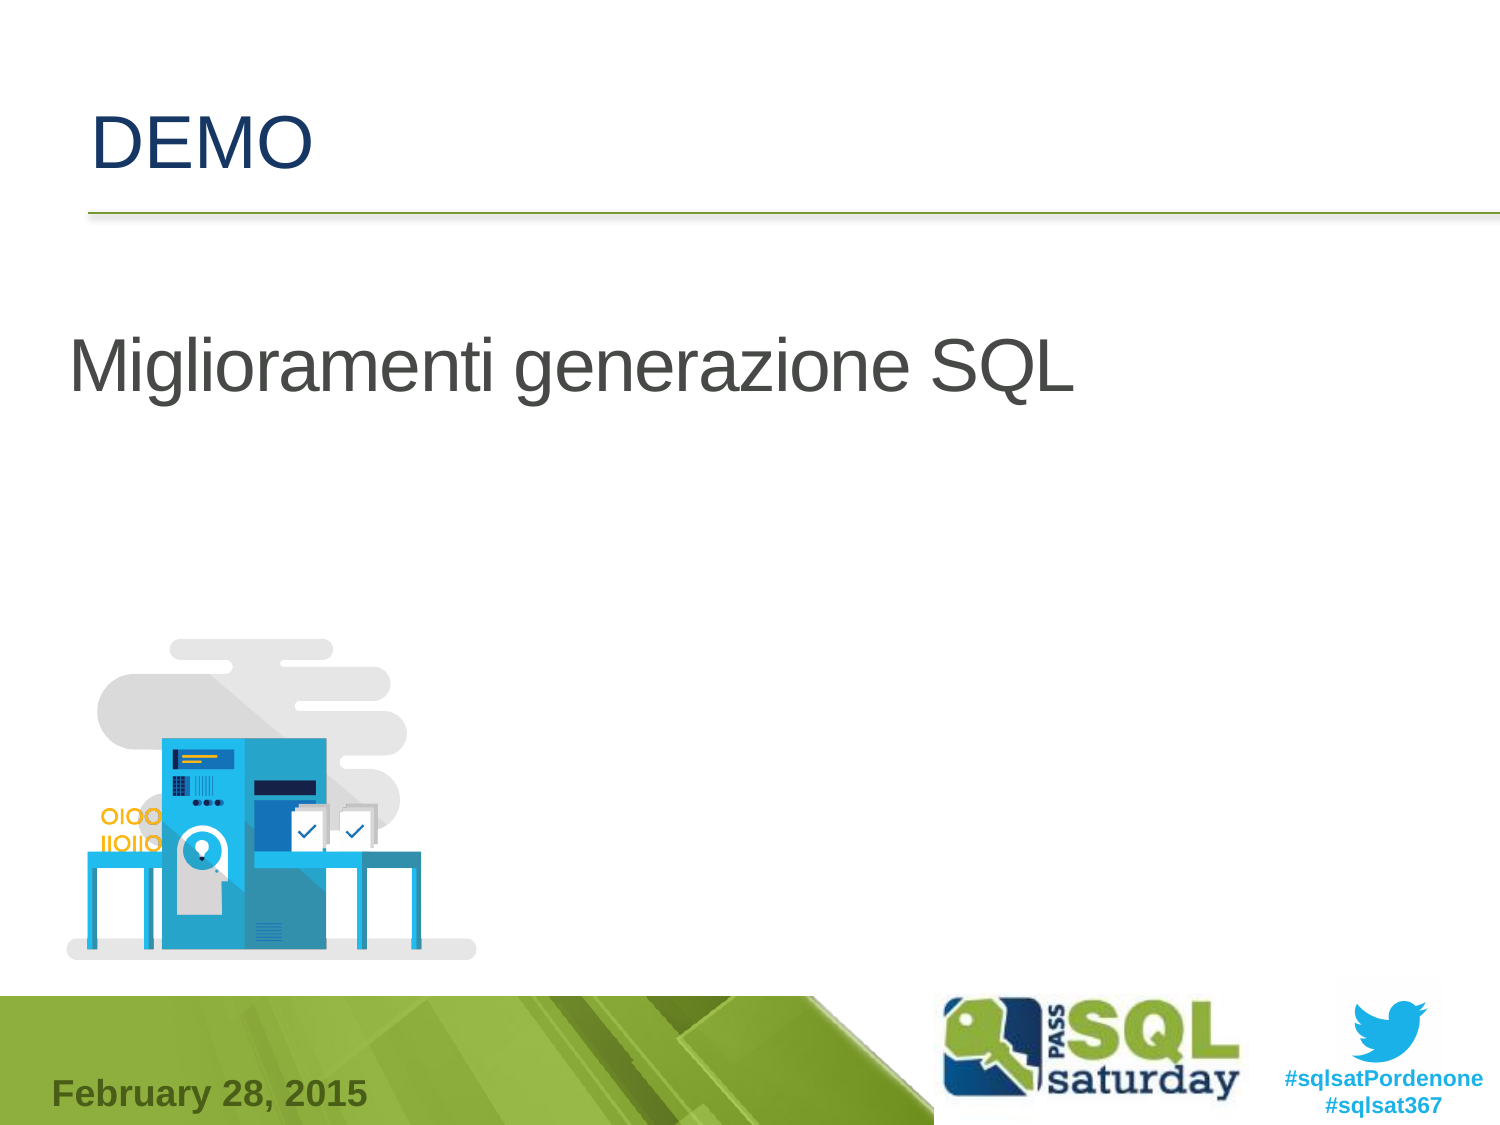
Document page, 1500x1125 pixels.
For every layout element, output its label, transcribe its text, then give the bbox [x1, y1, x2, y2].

picture [1406, 1076, 1411, 1084]
picture [1383, 1076, 1389, 1084]
text_box [44, 176, 1456, 334]
title DEMO [75, 45, 1425, 176]
picture [0, 605, 1276, 1125]
text_box Miglioramenti generazione SQL [50, 315, 1462, 473]
picture [1336, 978, 1443, 1085]
